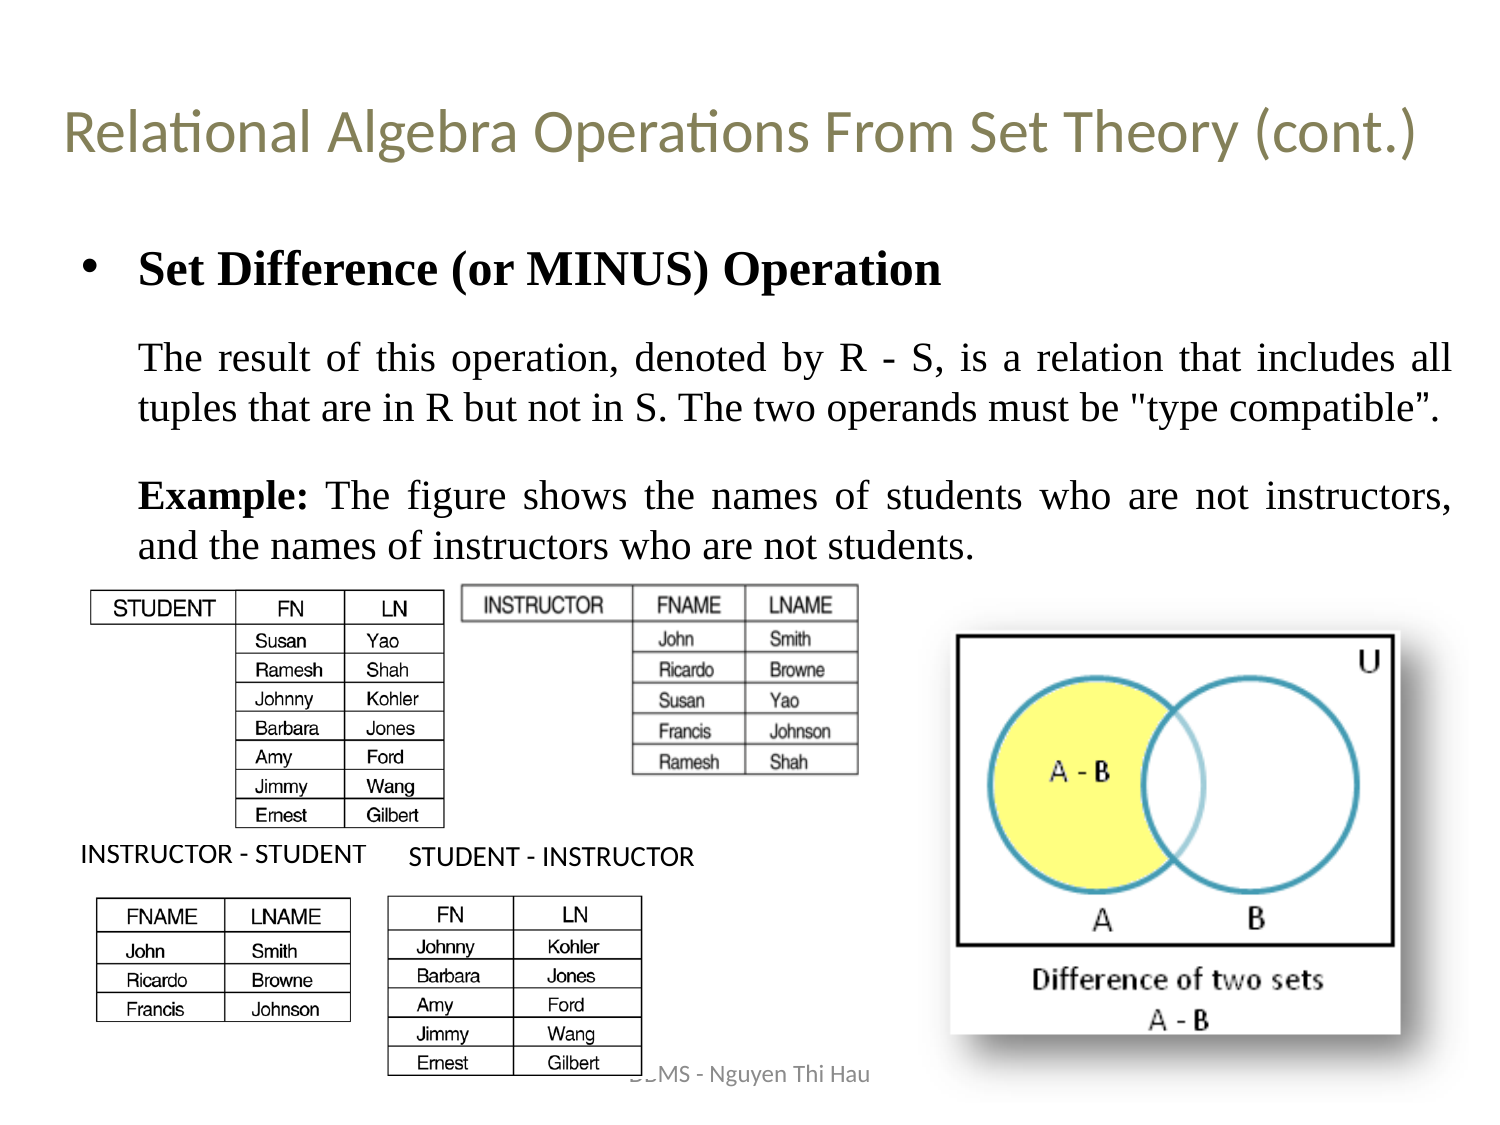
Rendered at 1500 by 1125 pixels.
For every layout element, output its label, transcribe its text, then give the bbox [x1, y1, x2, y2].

title Relational Algebra Operations From Set Theory (cont.) [41, 49, 1442, 188]
text_box INSTRUCTOR - STUDENT [65, 852, 425, 878]
text_box STUDENT - INSTRUCTOR [425, 829, 808, 880]
list Set Difference (or MINUS) Operation The result of this operation, denoted by R - S, is a relation that includes all tuples that are in R but not in S. The two operands must be "type compatible”. Example: The figure shows the names of students who are not instructors, and the names of instructors who are not students. [66, 227, 1469, 1042]
picture [66, 571, 870, 845]
picture [74, 872, 659, 1079]
picture [906, 586, 1469, 1103]
list Set Difference (or MINUS) Operation The result of this operation, denoted by R - S, is a relation that includes all tuples that are in R but not in S. The two operands must be "type compatible”. Example: The figure shows the names of students who are not instructors, and the names of instructors who are not students. [66, 878, 366, 1048]
footer DBMS - Nguyen Thi Hau [512, 1042, 901, 1103]
